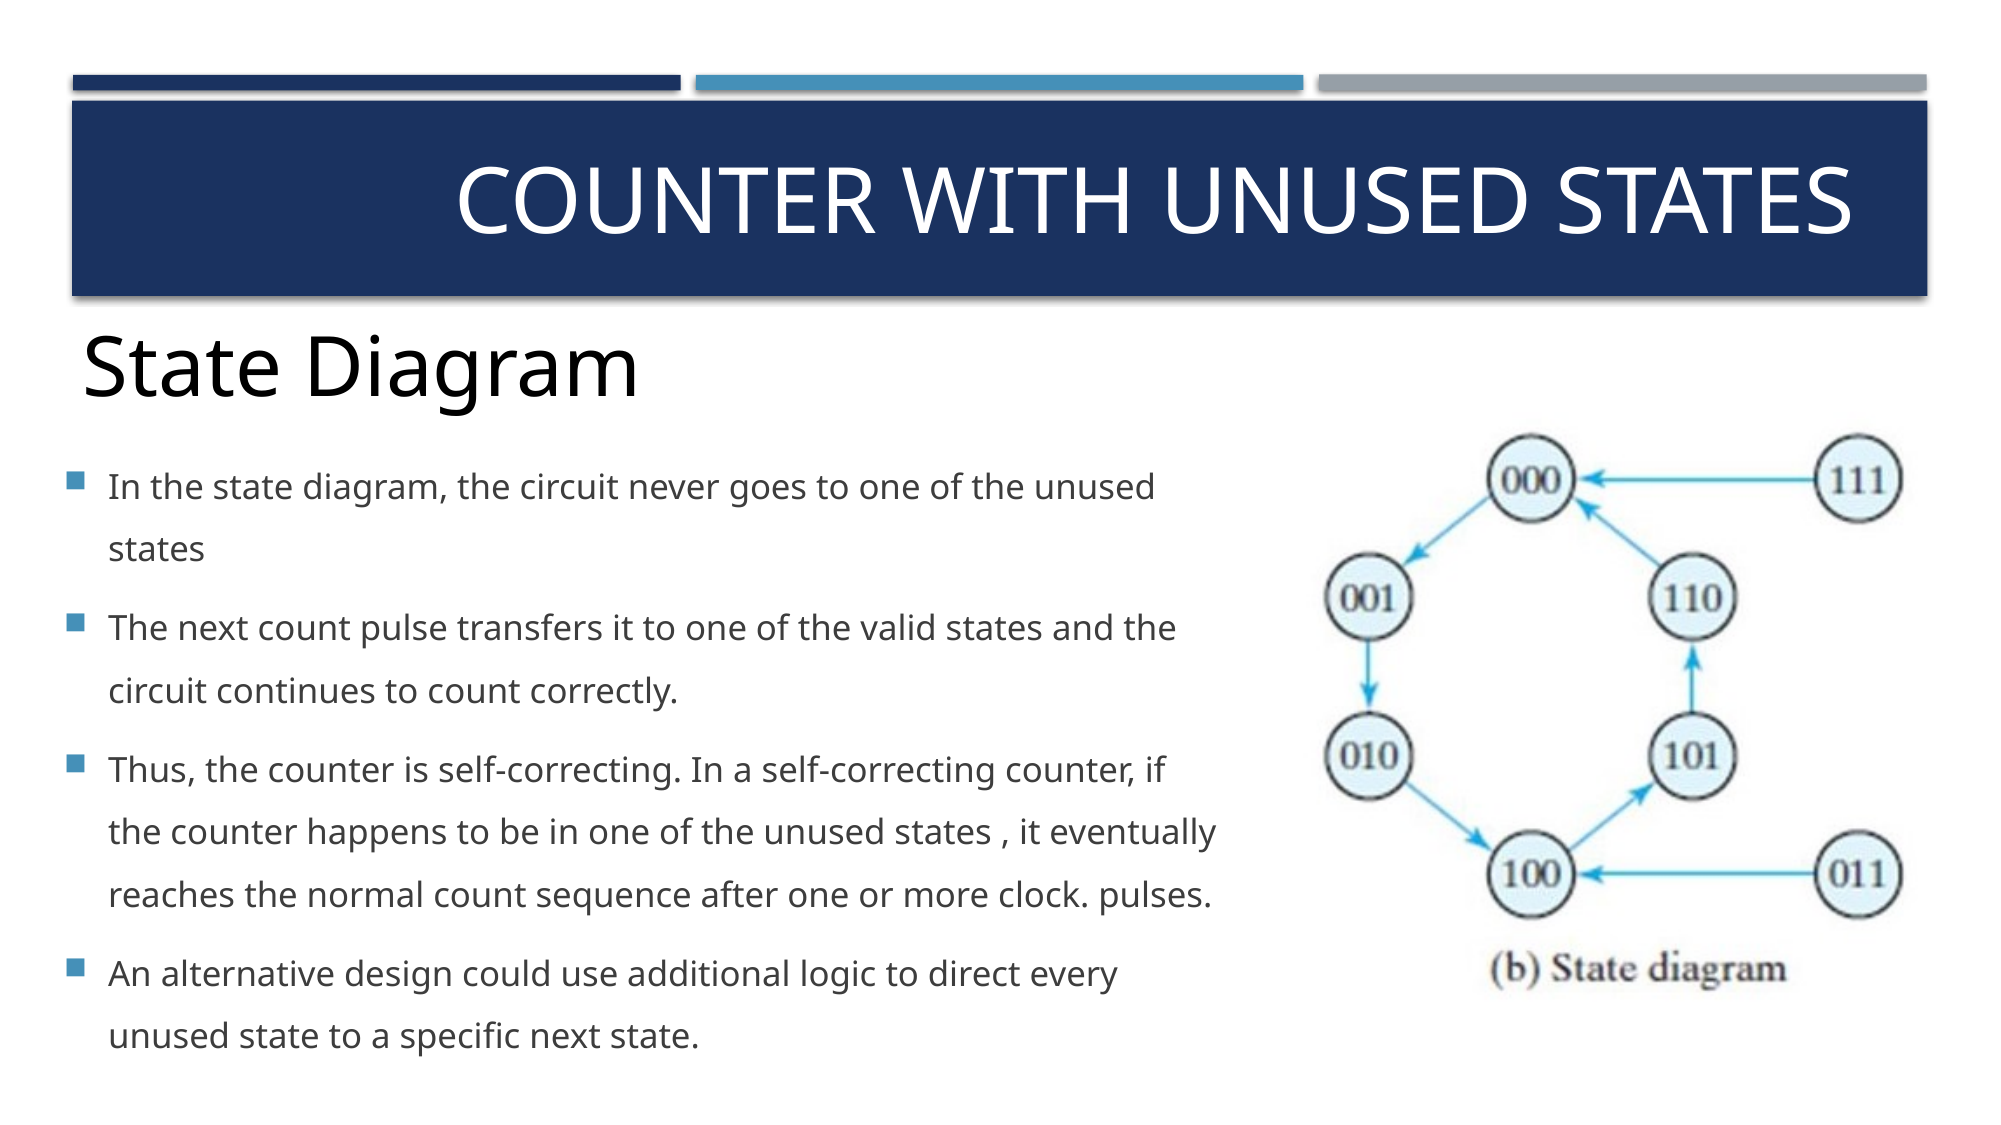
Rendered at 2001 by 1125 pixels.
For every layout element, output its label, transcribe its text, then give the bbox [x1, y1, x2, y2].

title Counter with unused States [68, 92, 1878, 259]
picture [1234, 329, 1938, 1088]
list In the state diagram, the circuit never goes to one of the unused states The next count pulse transfers it to one of the valid states and the circuit continues to count correctly. Thus, the counter is self-correcting. In a self-correcting counter, if the counter happens to be in one of the unused states , it eventually reaches the normal count sequence after one or more clock. pulses. An alternative design could use additional logic to direct every unused state to a specific next state. [48, 435, 1235, 1114]
text_box State Diagram [68, 305, 1124, 421]
